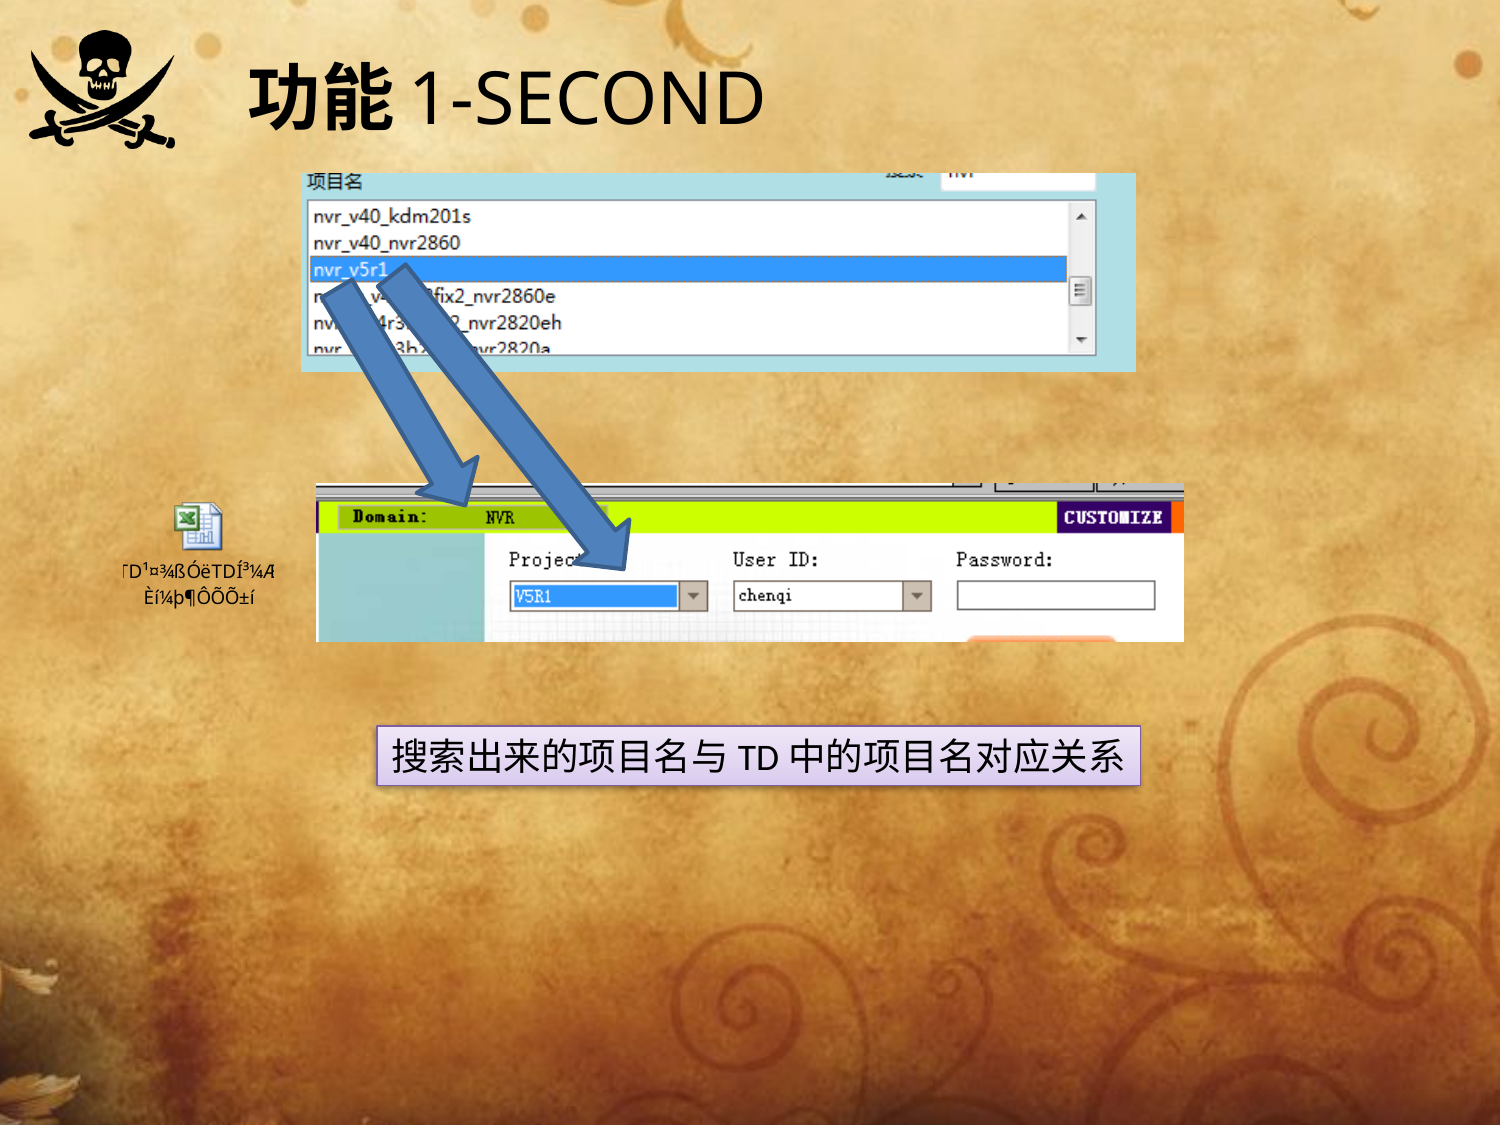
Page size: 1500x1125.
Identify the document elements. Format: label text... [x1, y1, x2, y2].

text_box [449, 380, 580, 481]
text_box [367, 380, 480, 481]
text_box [123, 501, 275, 638]
picture [0, 0, 1500, 1125]
title 功能1-SECOND [64, 42, 951, 147]
text_box 搜索出来的项目名与TD中的项目名对应关系 [376, 725, 1141, 786]
